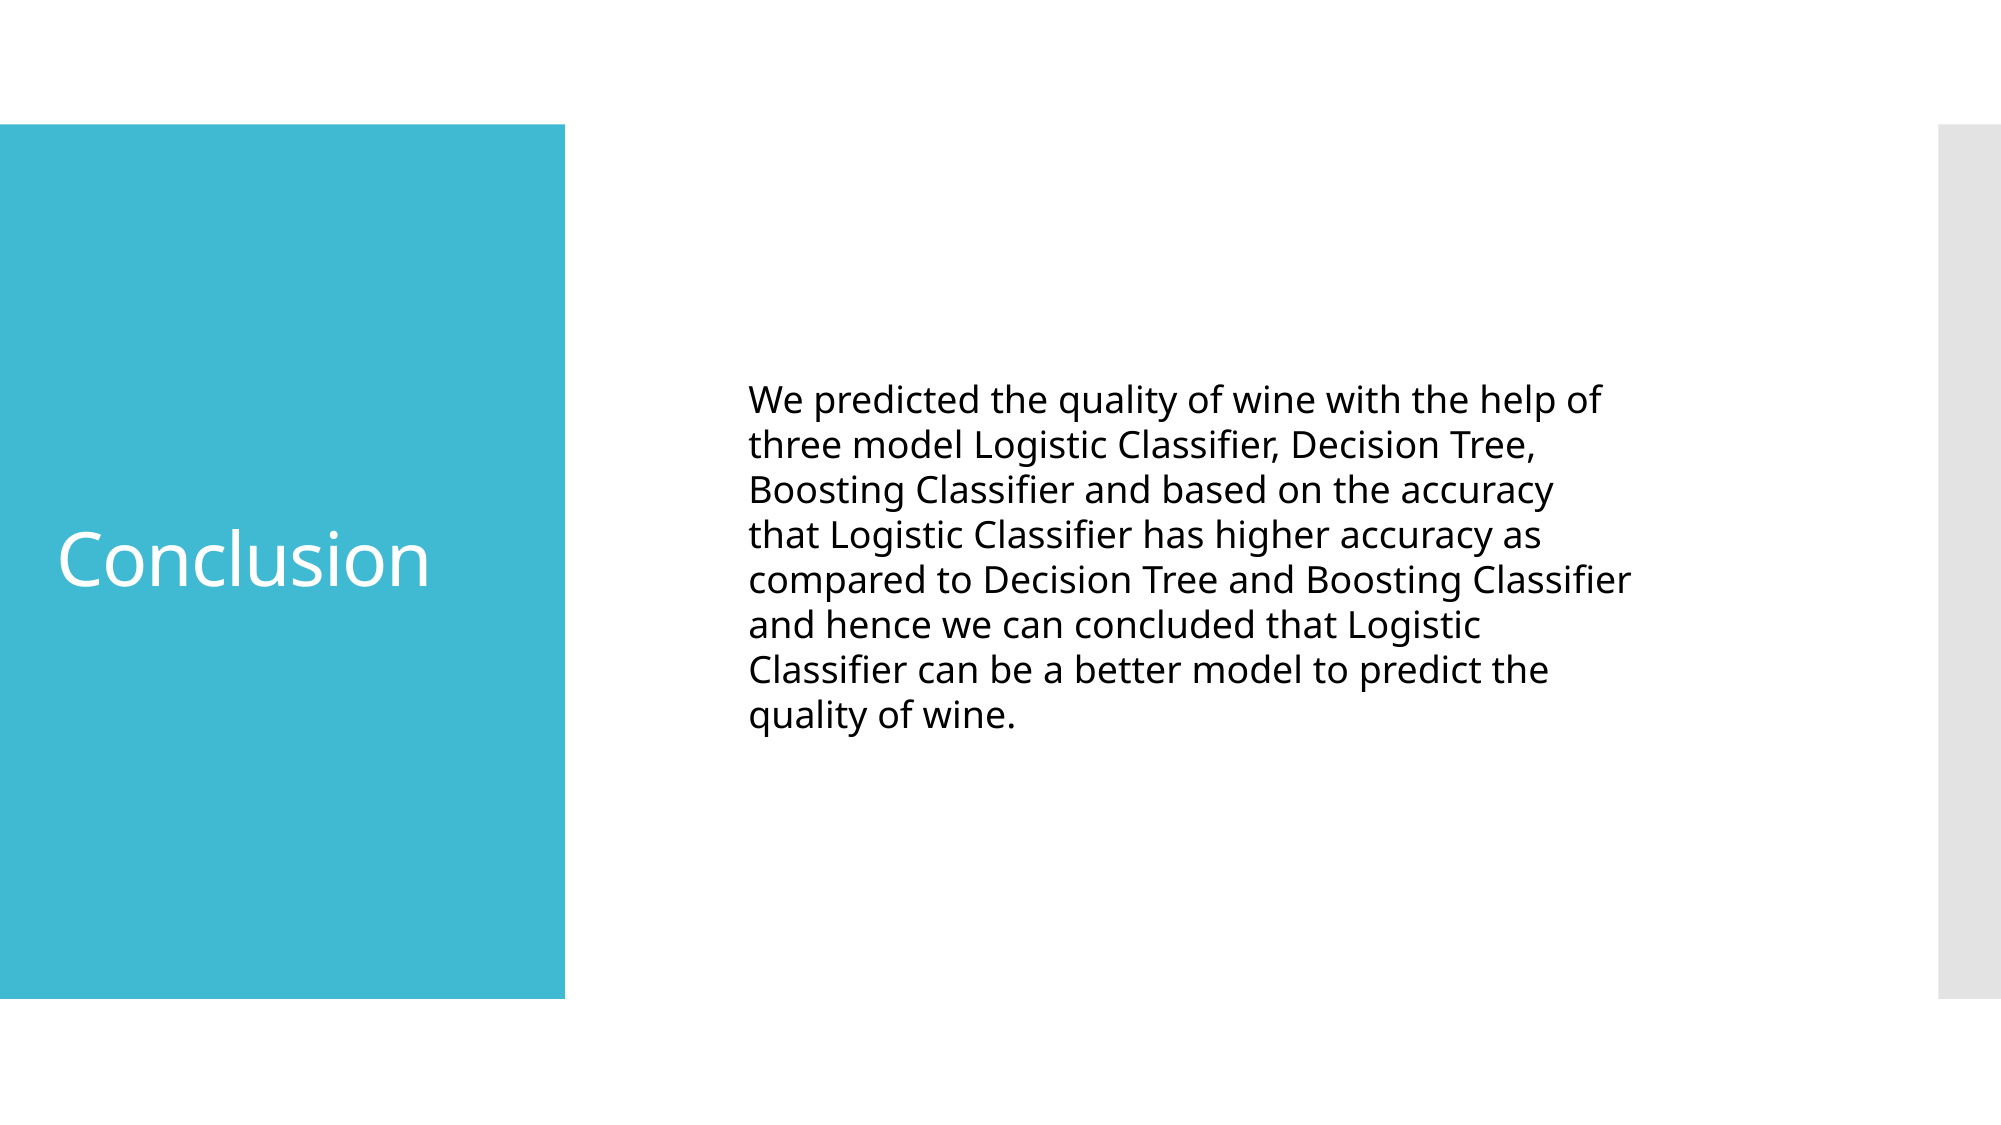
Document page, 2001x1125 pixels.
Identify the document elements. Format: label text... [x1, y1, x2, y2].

title Conclusion [41, 184, 525, 940]
text_box We predicted the quality of wine with the help of three model Logistic Classifier, Decision Tree, Boosting Classifier and based on the accuracy that Logistic Classifier has higher accuracy as compared to Decision Tree and Boosting Classifier and hence we can concluded that Logistic Classifier can be a better model to predict the quality of wine. [733, 368, 1650, 743]
